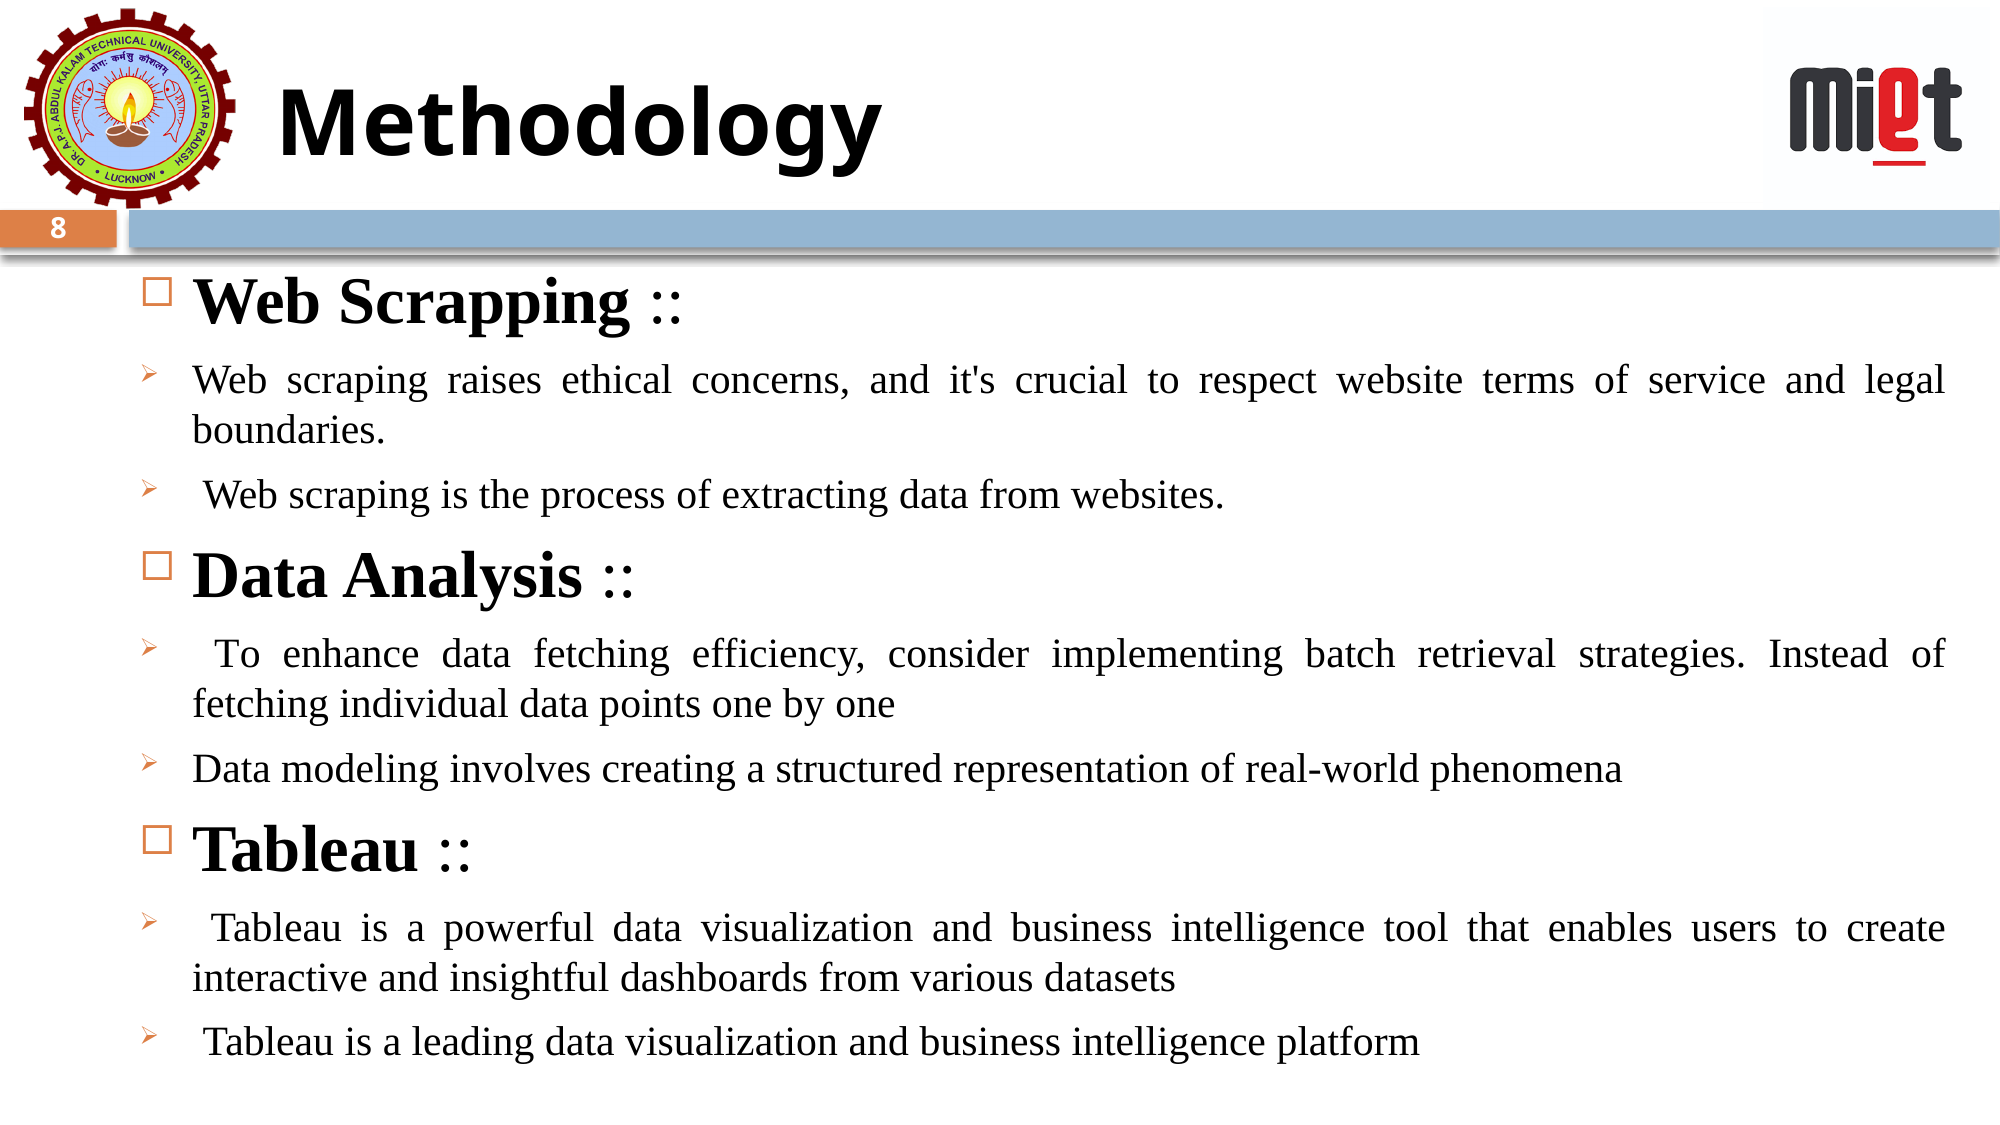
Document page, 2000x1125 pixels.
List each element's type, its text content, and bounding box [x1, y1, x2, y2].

slide_number 8 [0, 208, 117, 249]
picture [24, 7, 238, 209]
list Web Scrapping :: Web scraping raises ethical concerns, and it's crucial to respect website terms of service and legal boundaries. Web scraping is the process of extracting data from websites. Data Analysis :: To enhance data fetching efficiency, consider implementing batch retrieval strategies. Instead of fetching individual data points one by one Data modeling involves creating a structured representation of real-world phenomena Tableau :: Tableau is a powerful data visualization and business intelligence tool that enables users to create interactive and insightful dashboards from various datasets Tableau is a leading data visualization and business intelligence platform [124, 249, 1963, 1088]
picture [1763, 7, 1990, 209]
title Methodology [243, 37, 1757, 200]
